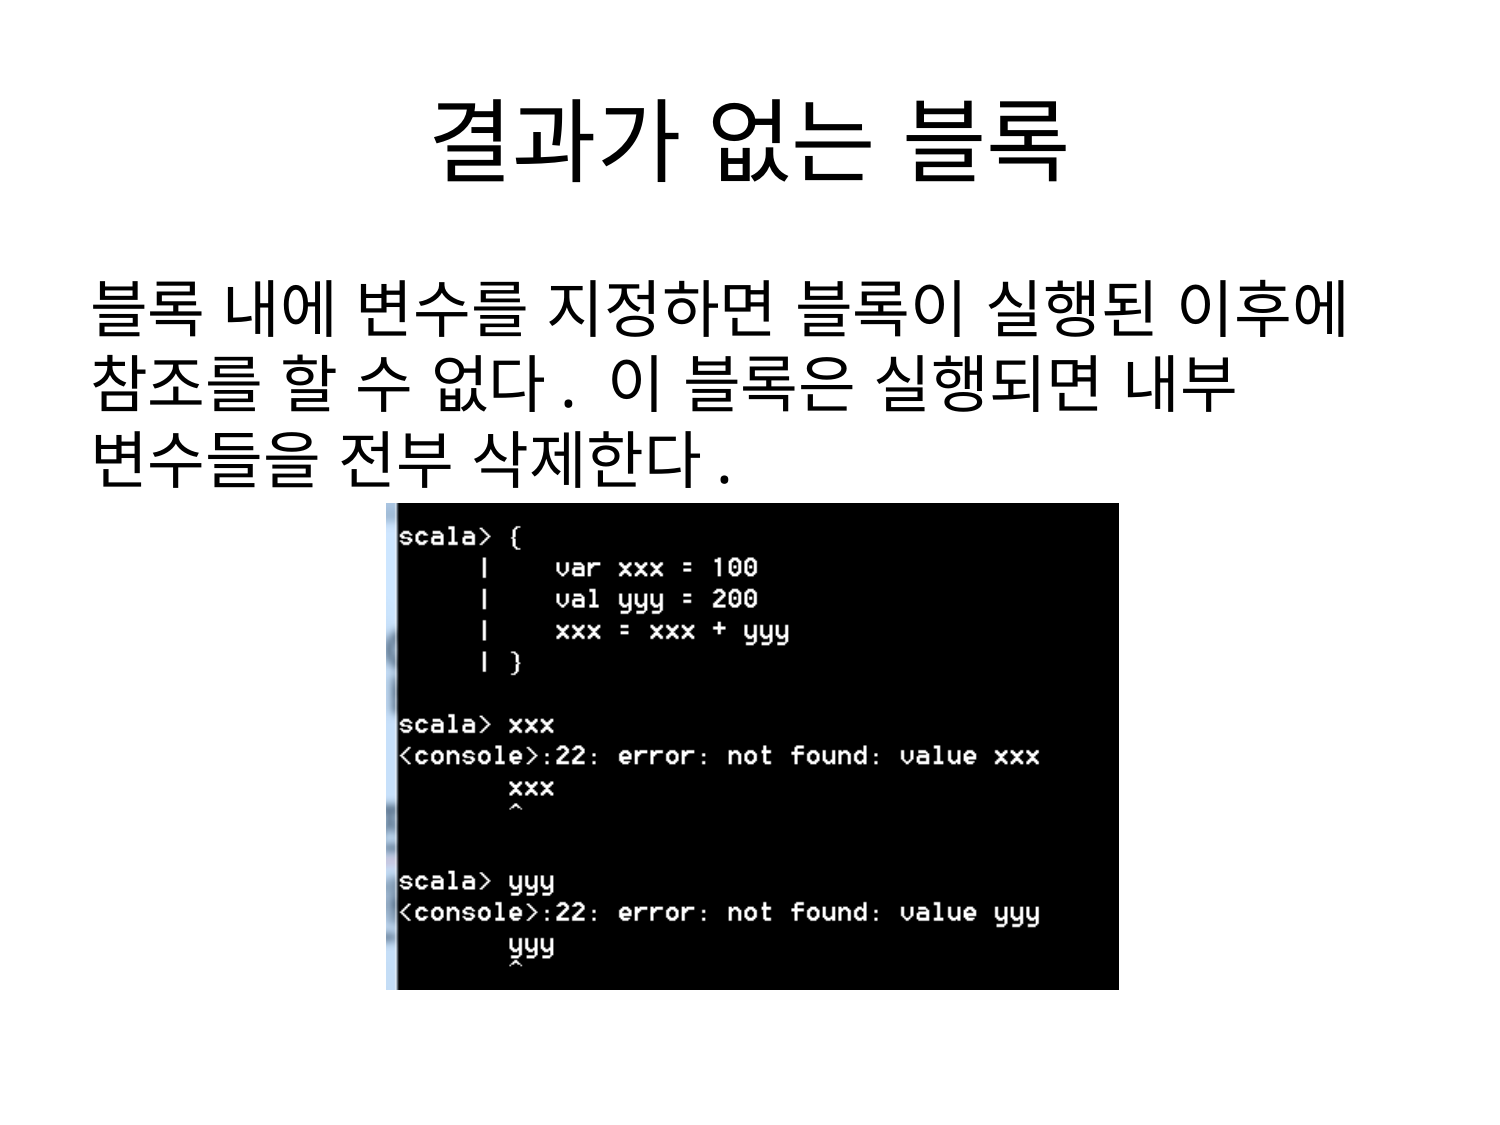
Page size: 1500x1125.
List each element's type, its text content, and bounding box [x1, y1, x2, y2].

title 결과가 없는 블록 [75, 45, 1425, 233]
picture [386, 503, 1119, 990]
list 블록 내에 변수를 지정하면 블록이 실행된 이후에 참조를 할 수 없다. 이 블록은 실행되면 내부 변수들을 전부 삭제한다. [75, 262, 1400, 504]
